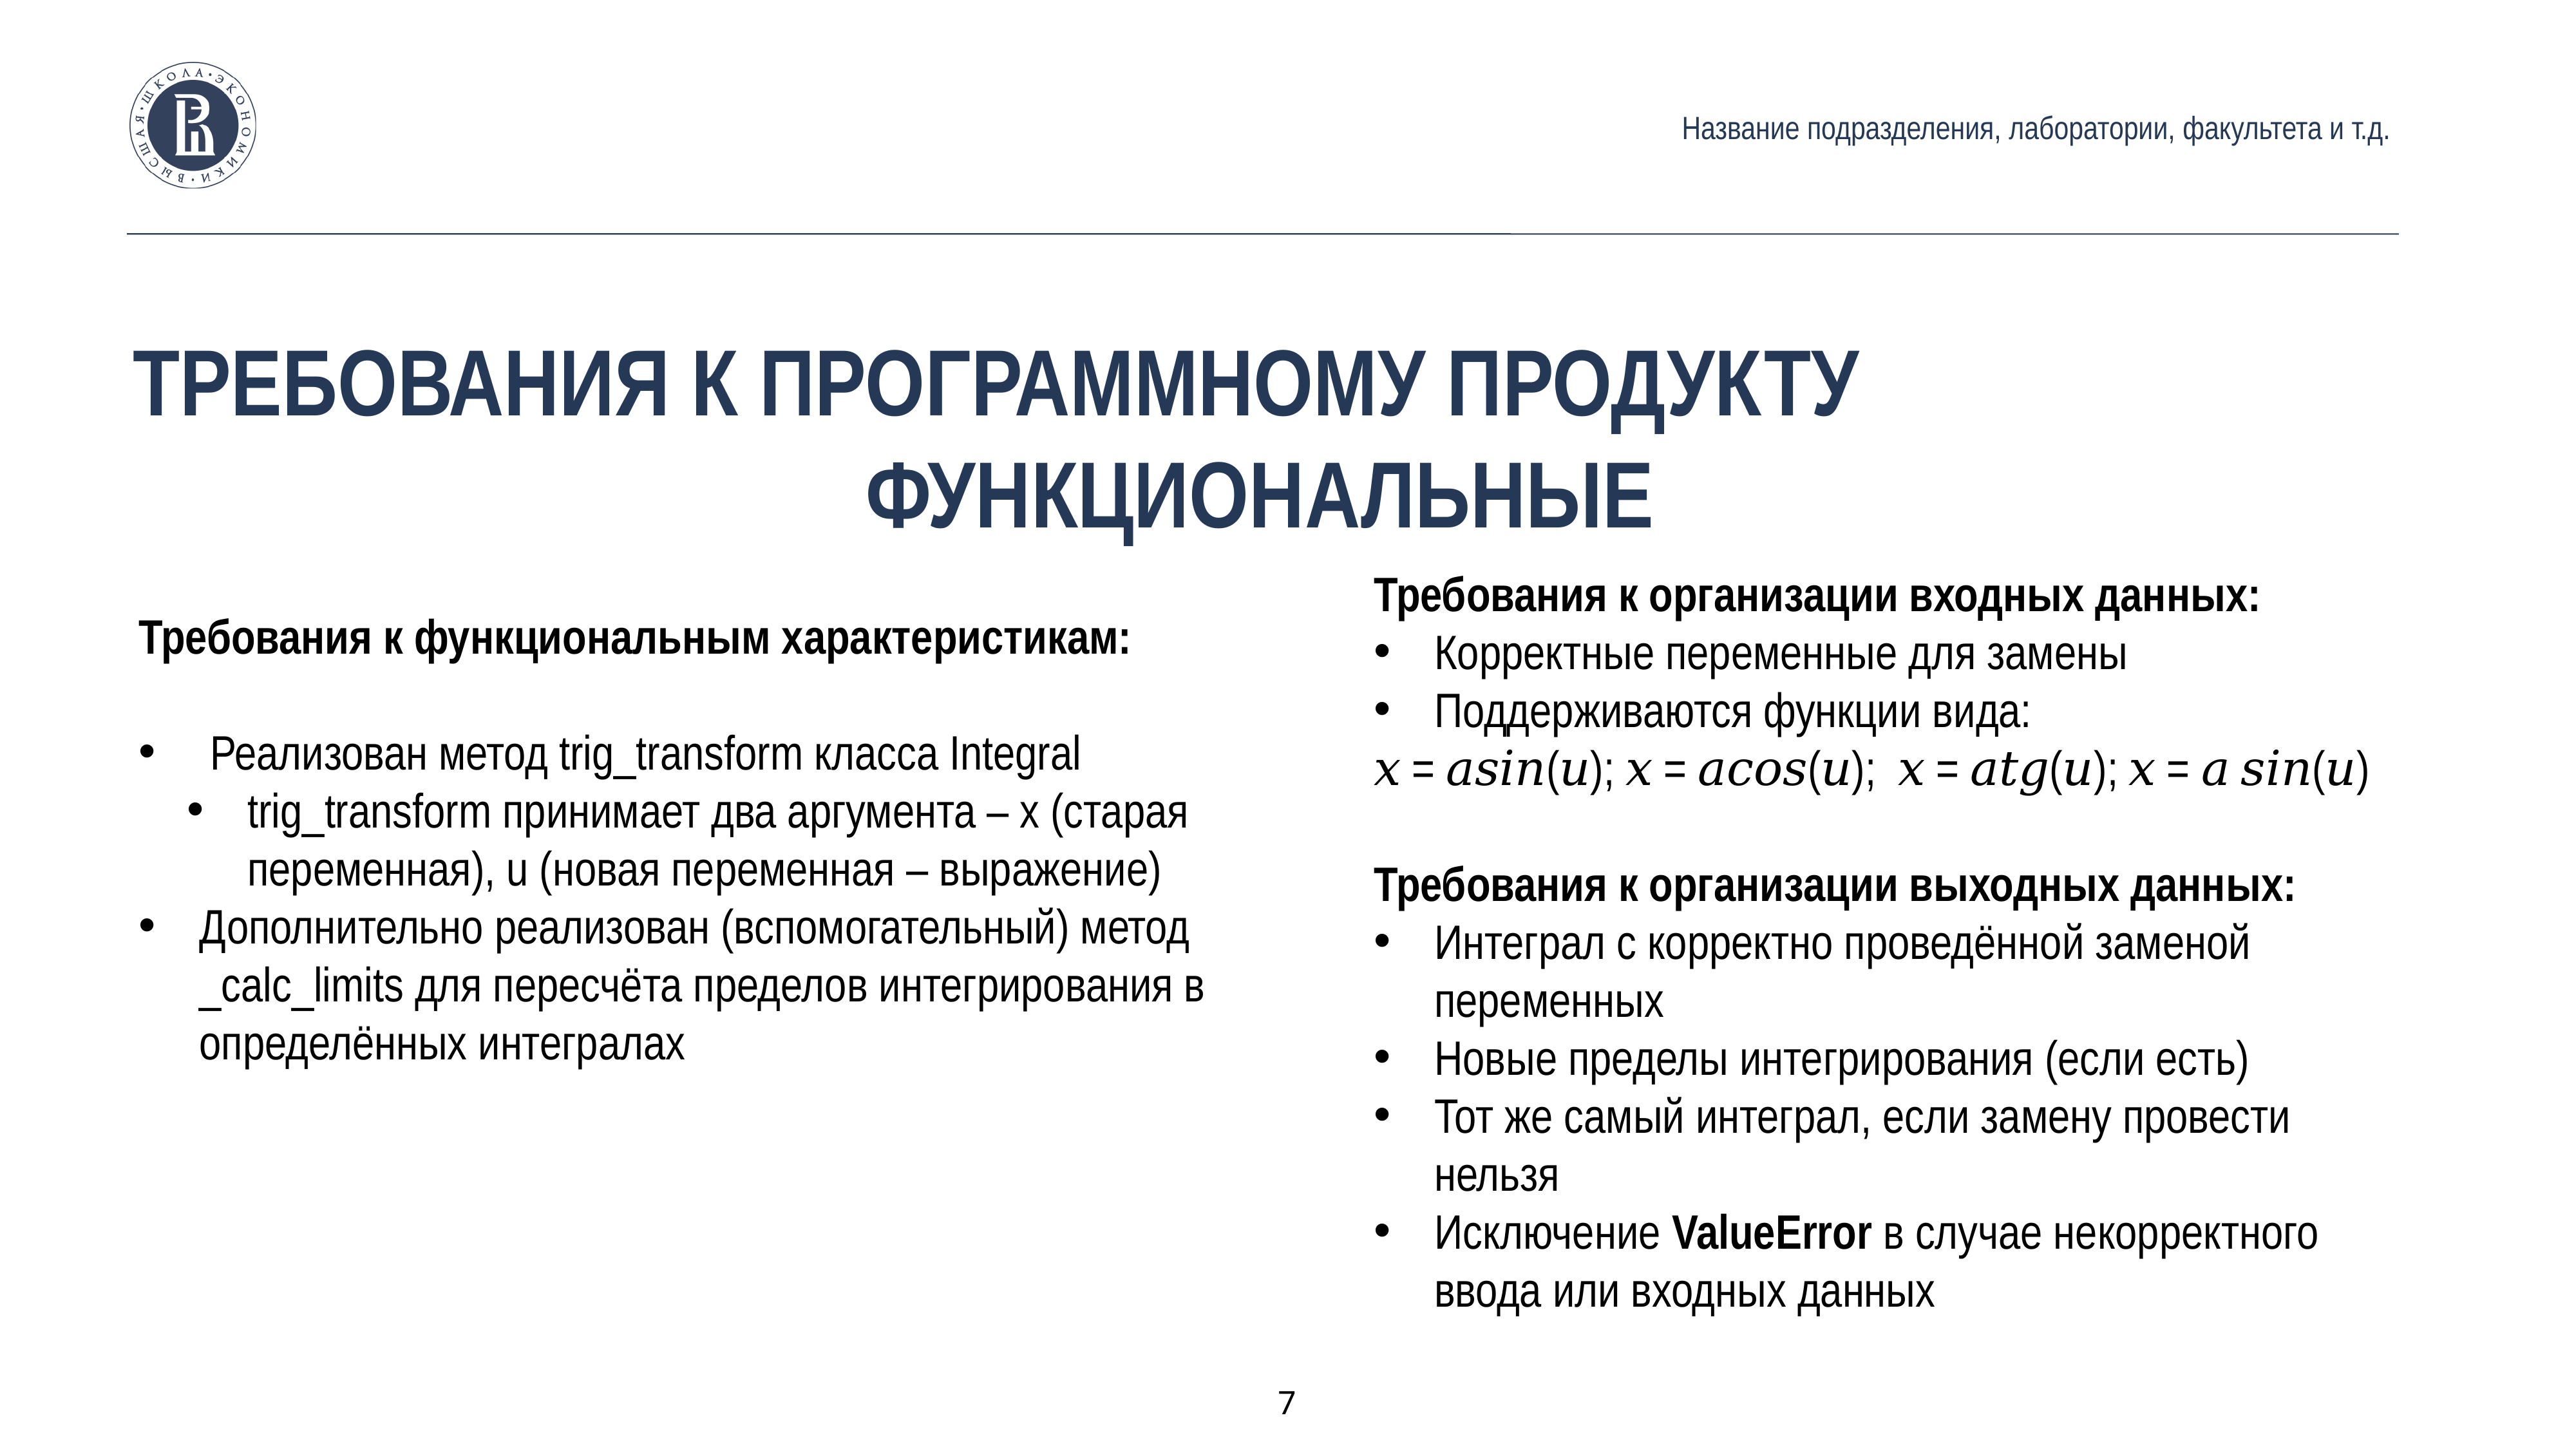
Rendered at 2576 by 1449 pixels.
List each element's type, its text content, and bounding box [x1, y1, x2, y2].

text_box Требования к программному продукту функциональные [125, 314, 2396, 559]
text_box 7 [1260, 1374, 1313, 1428]
picture [129, 61, 257, 189]
text_box Название подразделения, лаборатории, факультета и т.д. [1198, 100, 2399, 154]
text_box Требования к организации входных данных: Корректные переменные для замены Поддерживаются функции вида: 𝑥 = 𝑎𝑠𝑖𝑛(𝑢); 𝑥 = 𝑎𝑐𝑜𝑠(𝑢); 𝑥 = 𝑎𝑡𝑔(𝑢); 𝑥 = 𝑎 𝑠𝑖𝑛(𝑢) Требования к организации выходных данных: Интеграл с корректно проведённой заменой переменных Новые пределы интегрирования (если есть) Тот же самый интеграл, если замену провести нельзя Исключение ValueError в случае некорректного ввода или входных данных [1364, 558, 2381, 1321]
text_box Требования к функциональным характеристикам: Реализован метод trig_transform класса Integral trig_transform принимает два аргумента – x (старая переменная), u (новая переменная – выражение) Дополнительно реализован (вспомогательный) метод _calc_limits для пересчёта пределов интегрирования в определённых интегралах [129, 600, 1261, 1074]
